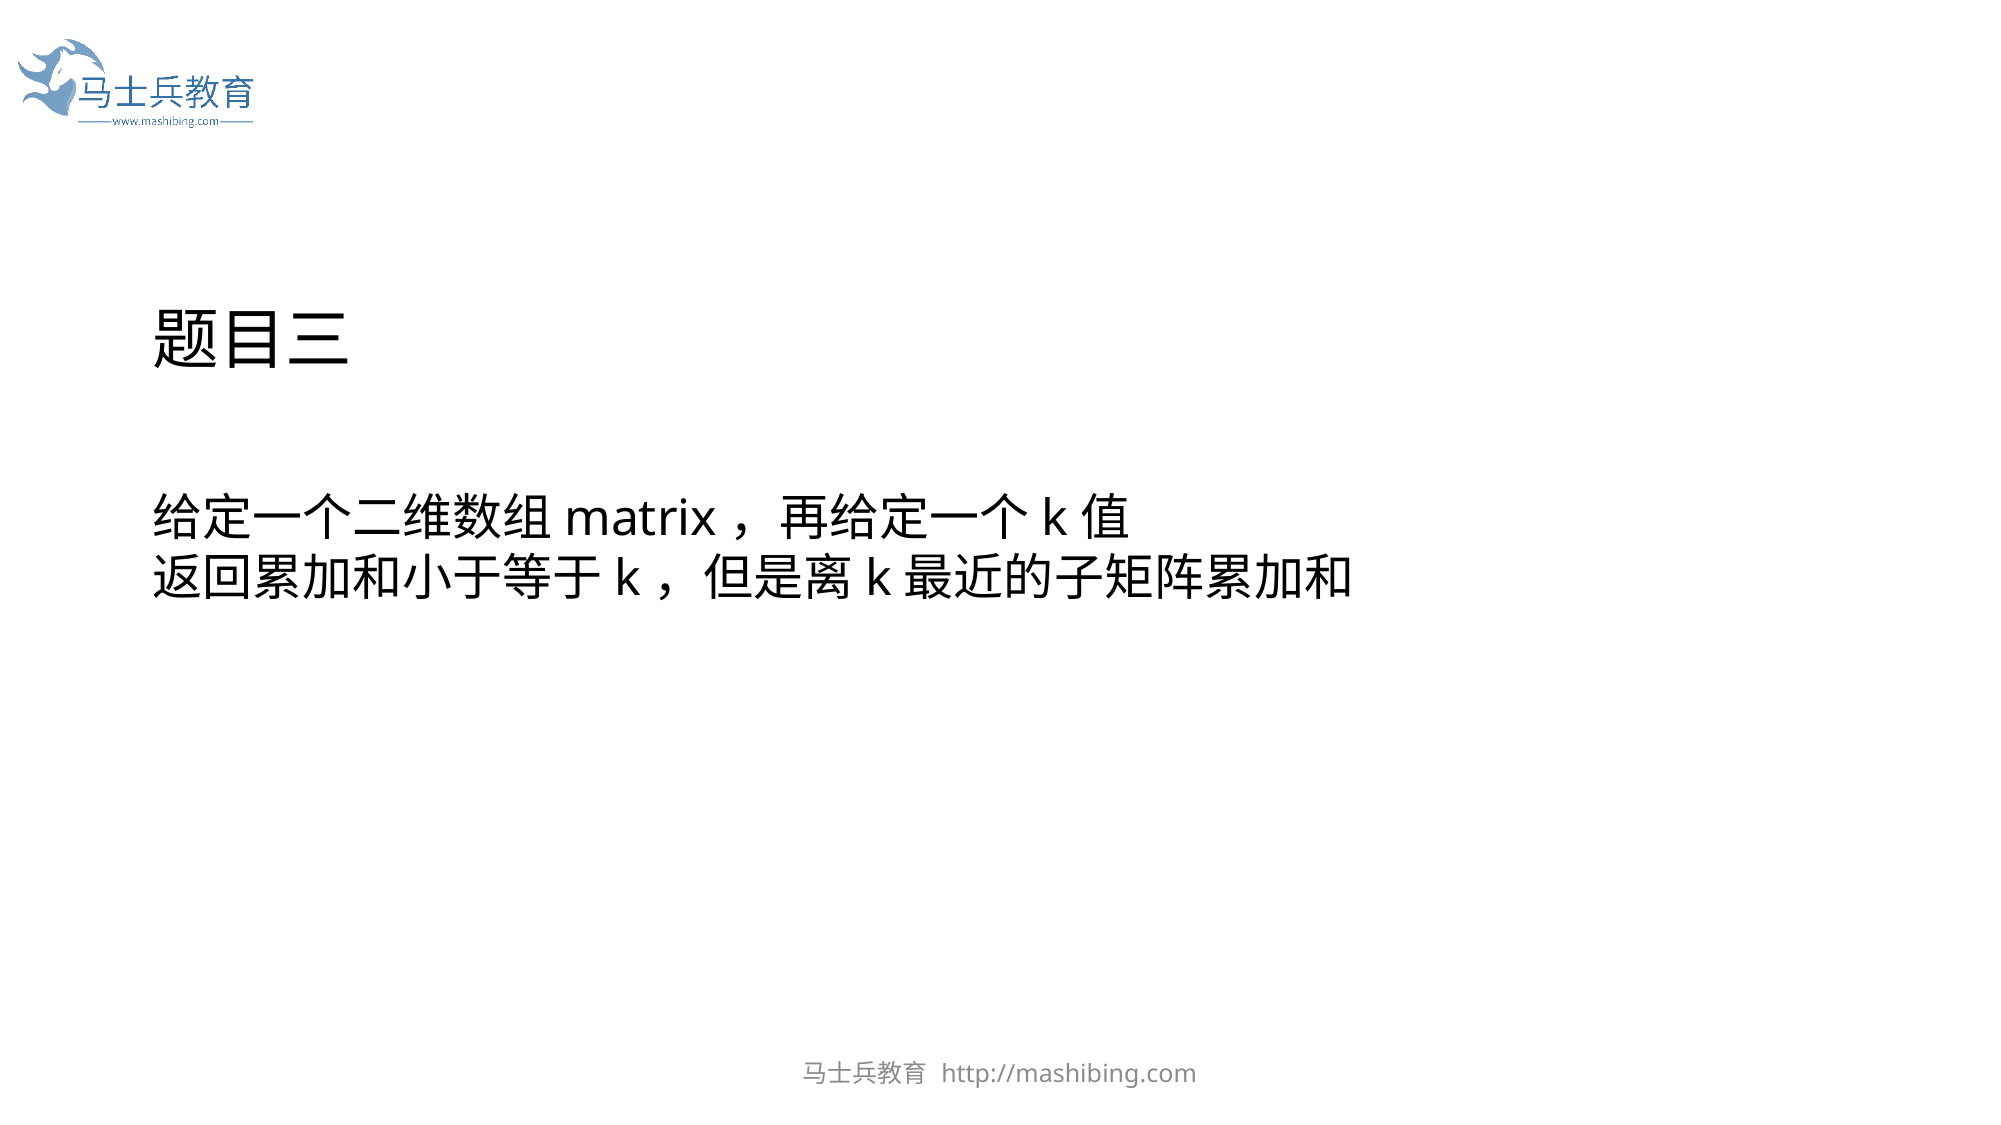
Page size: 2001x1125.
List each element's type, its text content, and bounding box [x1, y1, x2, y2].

list 给定一个二维数组matrix，再给定一个k值 返回累加和小于等于k，但是离k最近的子矩阵累加和 [137, 477, 1863, 960]
footer 马士兵教育 http://mashibing.com [662, 1042, 1338, 1103]
picture [7, 5, 276, 177]
title 题目三 [137, 205, 1863, 477]
